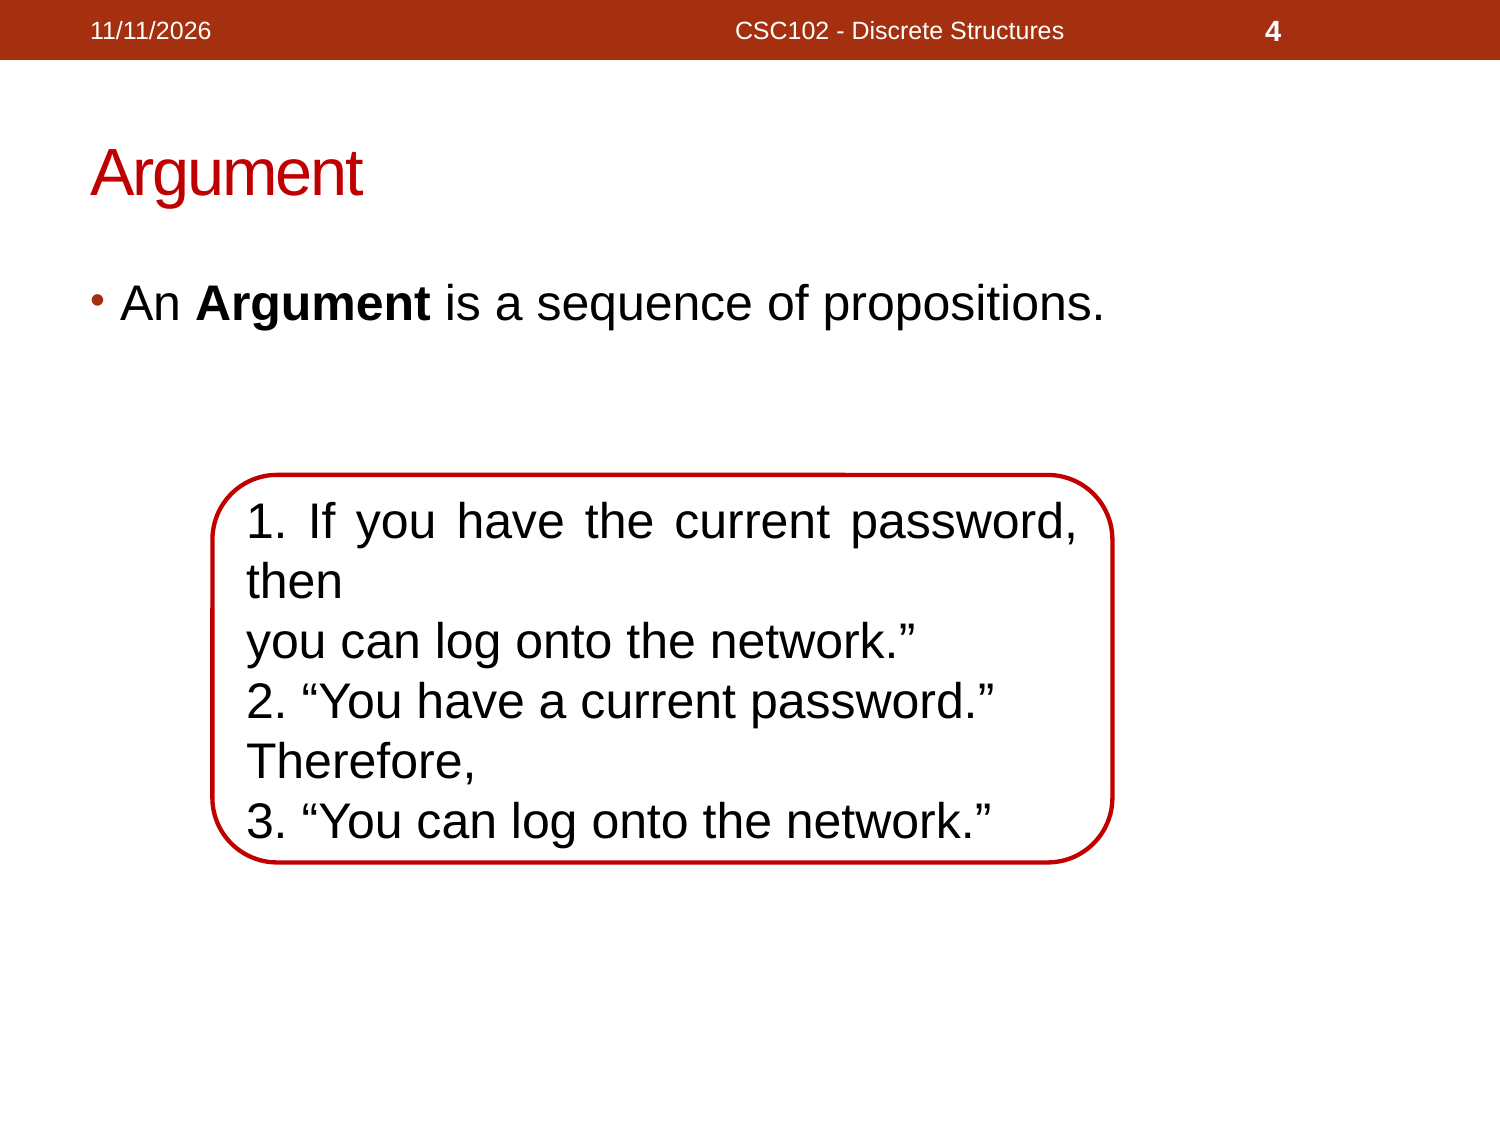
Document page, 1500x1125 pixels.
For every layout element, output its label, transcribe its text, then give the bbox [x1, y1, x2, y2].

list An Argument is a sequence of propositions. [75, 262, 1425, 1063]
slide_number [75, 3, 550, 57]
slide_number 4 [1250, 3, 1425, 57]
title Argument [75, 87, 1425, 250]
text_box 1. If you have the current password, then you can log onto the network.” 2. “You have a current password.” Therefore, 3. “You can log onto the network.” [210, 472, 1115, 865]
footer CSC102 - Discrete Structures [562, 3, 1238, 57]
